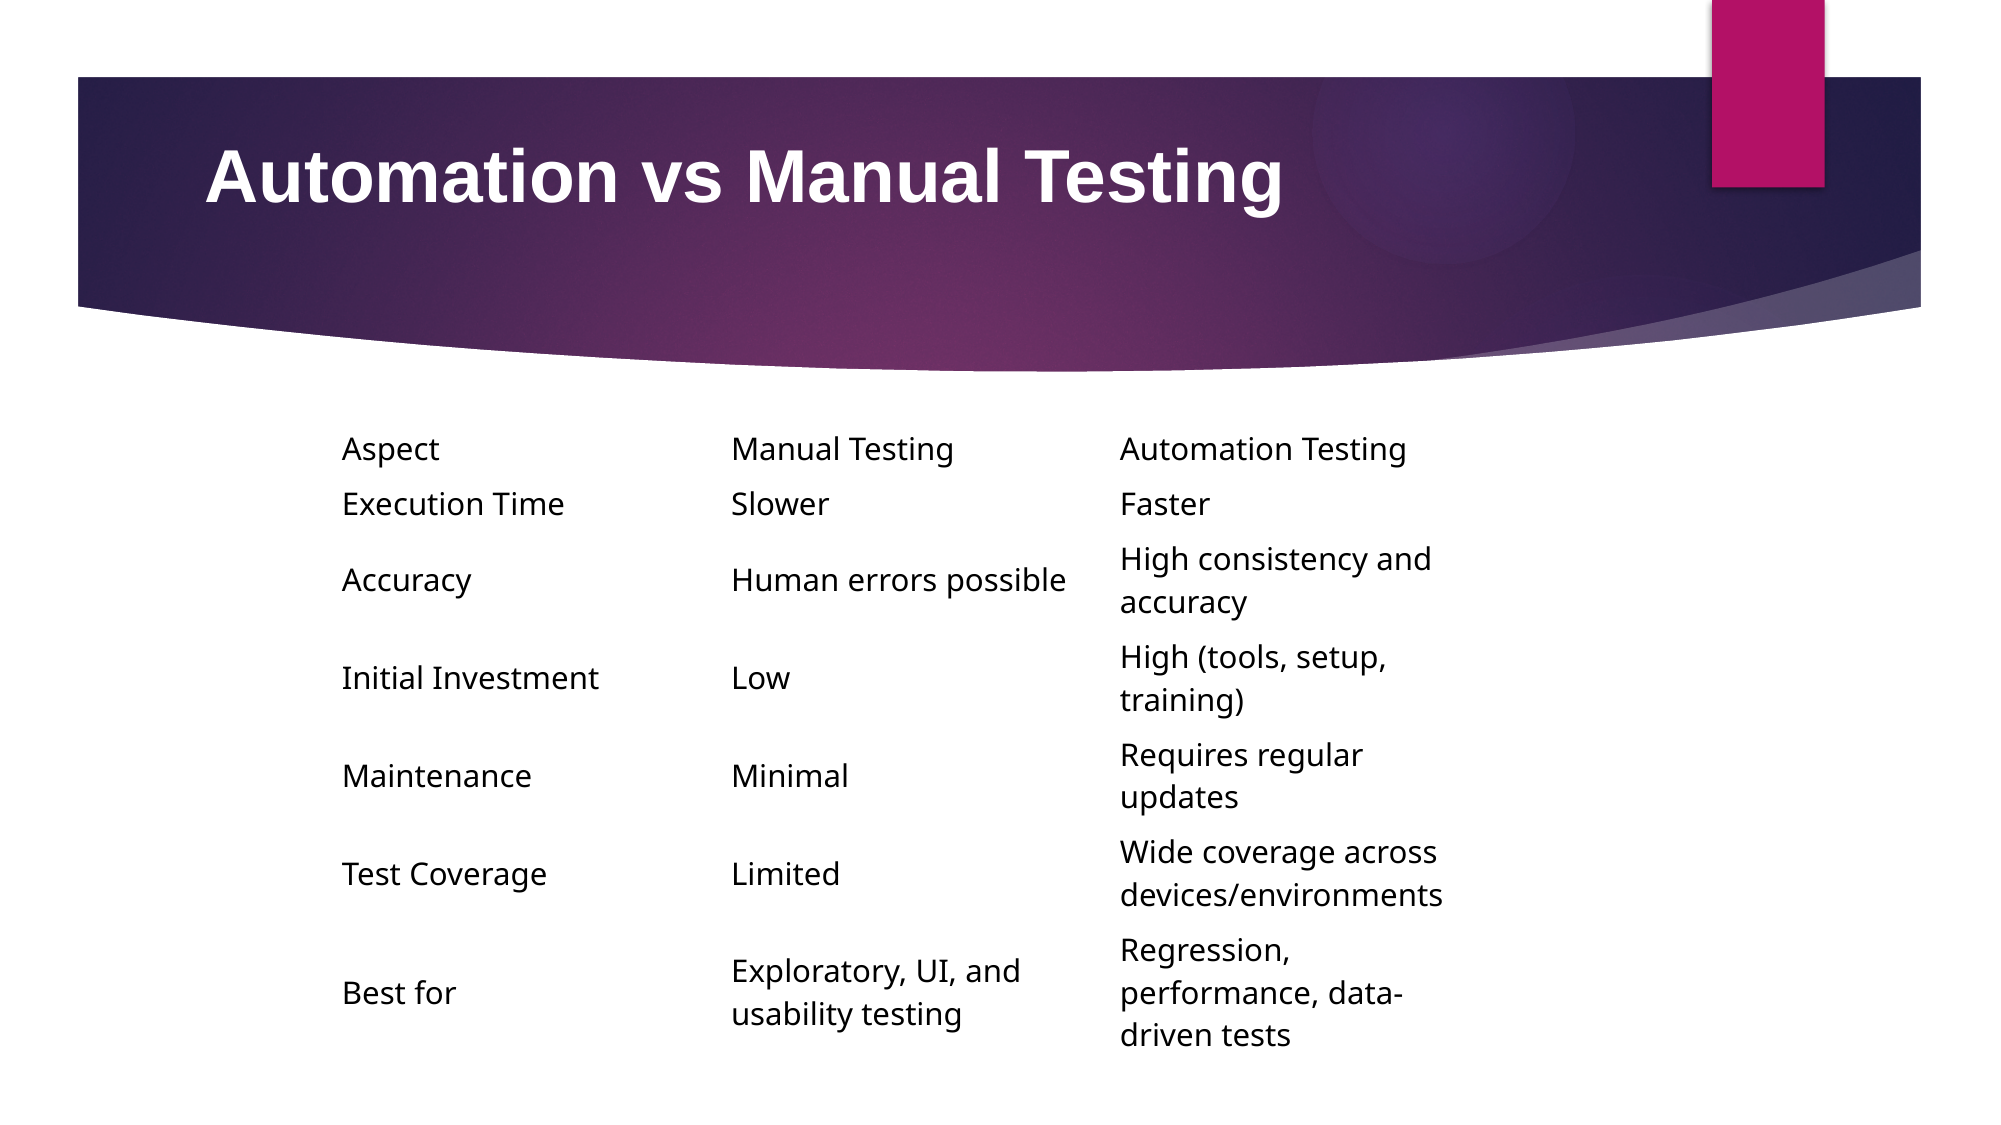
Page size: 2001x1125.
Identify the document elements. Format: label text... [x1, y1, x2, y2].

table_cell Exploratory, UI, and usability testing [719, 922, 1108, 1062]
table_cell Regression, performance, data-driven tests [1108, 922, 1497, 1062]
table_cell Execution Time [330, 476, 719, 531]
table_cell Test Coverage [330, 824, 719, 922]
table_header Automation Testing [1108, 421, 1497, 476]
table_cell Slower [719, 476, 1108, 531]
table_cell Wide coverage across devices/environments [1108, 824, 1497, 922]
table_cell High consistency and accuracy [1108, 531, 1497, 629]
table_header Manual Testing [719, 421, 1108, 476]
table_cell Limited [719, 824, 1108, 922]
table_cell Best for [330, 922, 719, 1062]
table_cell Faster [1108, 476, 1497, 531]
table_cell Minimal [719, 726, 1108, 824]
table_cell High (tools, setup, training) [1108, 629, 1497, 726]
table_cell Accuracy [330, 531, 719, 629]
table_cell Requires regular updates [1108, 726, 1497, 824]
table_header Aspect [330, 421, 719, 476]
table_cell Human errors possible [719, 531, 1108, 629]
table_cell Low [719, 629, 1108, 726]
title Automation vs Manual Testing [189, 159, 1627, 276]
table_cell Maintenance [330, 726, 719, 824]
table_cell Initial Investment [330, 629, 719, 726]
